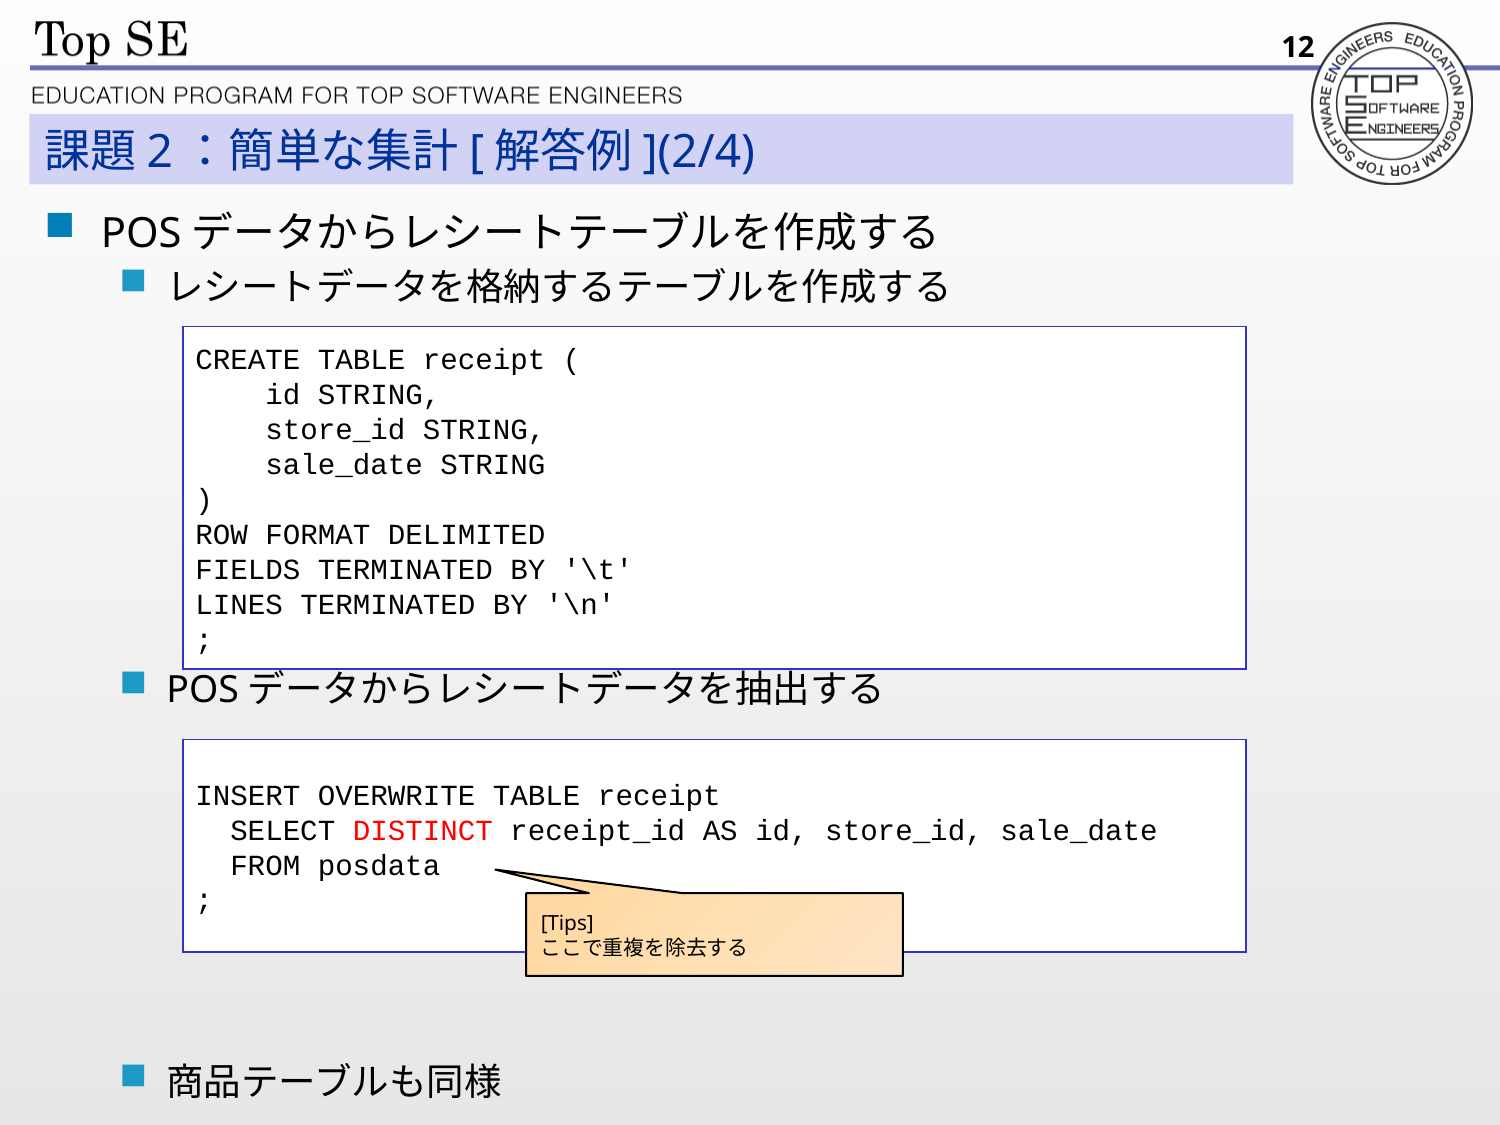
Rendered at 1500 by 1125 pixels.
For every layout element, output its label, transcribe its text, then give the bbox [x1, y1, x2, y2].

title 課題2：簡単な集計[解答例](2/4) [29, 113, 1294, 185]
text_box [Tips] ここで重複を除去する [493, 867, 906, 978]
slide_number 12 [1016, 20, 1330, 96]
text_box INSERT OVERWRITE TABLE receipt SELECT DISTINCT receipt_id AS id, store_id, sale_date FROM posdata ; [182, 739, 1247, 953]
text_box CREATE TABLE receipt ( id STRING, store_id STRING, sale_date STRING ) ROW FORMAT DELIMITED FIELDS TERMINATED BY '\t' LINES TERMINATED BY '\n' ; [182, 326, 1247, 669]
list POSデータからレシートテーブルを作成する レシートデータを格納するテーブルを作成する POSデータからレシートデータを抽出する 商品テーブルも同様 [29, 197, 1471, 1038]
picture [0, 0, 1500, 1125]
